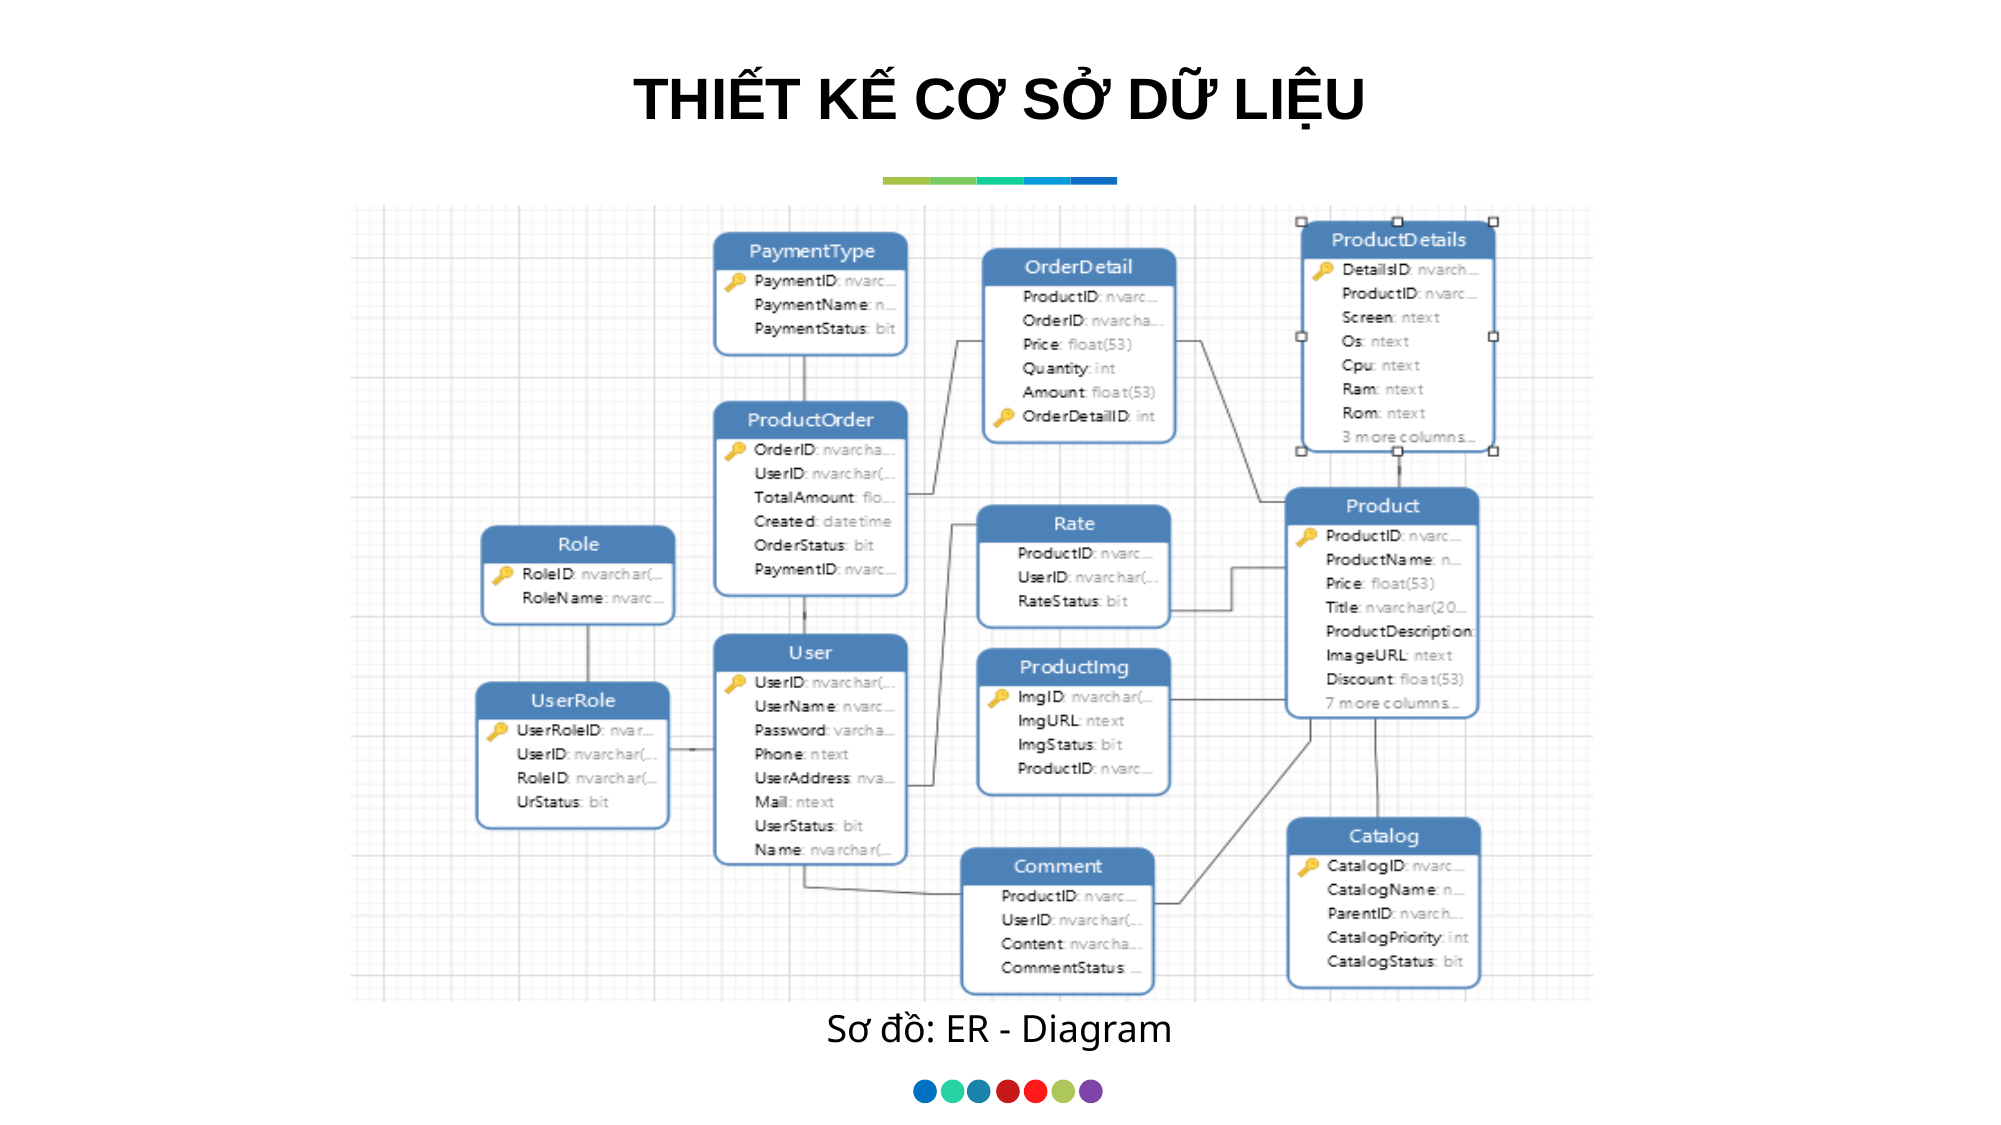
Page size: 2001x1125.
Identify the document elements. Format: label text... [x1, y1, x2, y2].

picture [351, 205, 1593, 1002]
text_box THIẾT KẾ CƠ SỞ DỮ LIỆU [407, 59, 1593, 133]
text_box Sơ đồ: ER - Diagram [811, 1002, 1189, 1058]
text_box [882, 177, 1118, 185]
